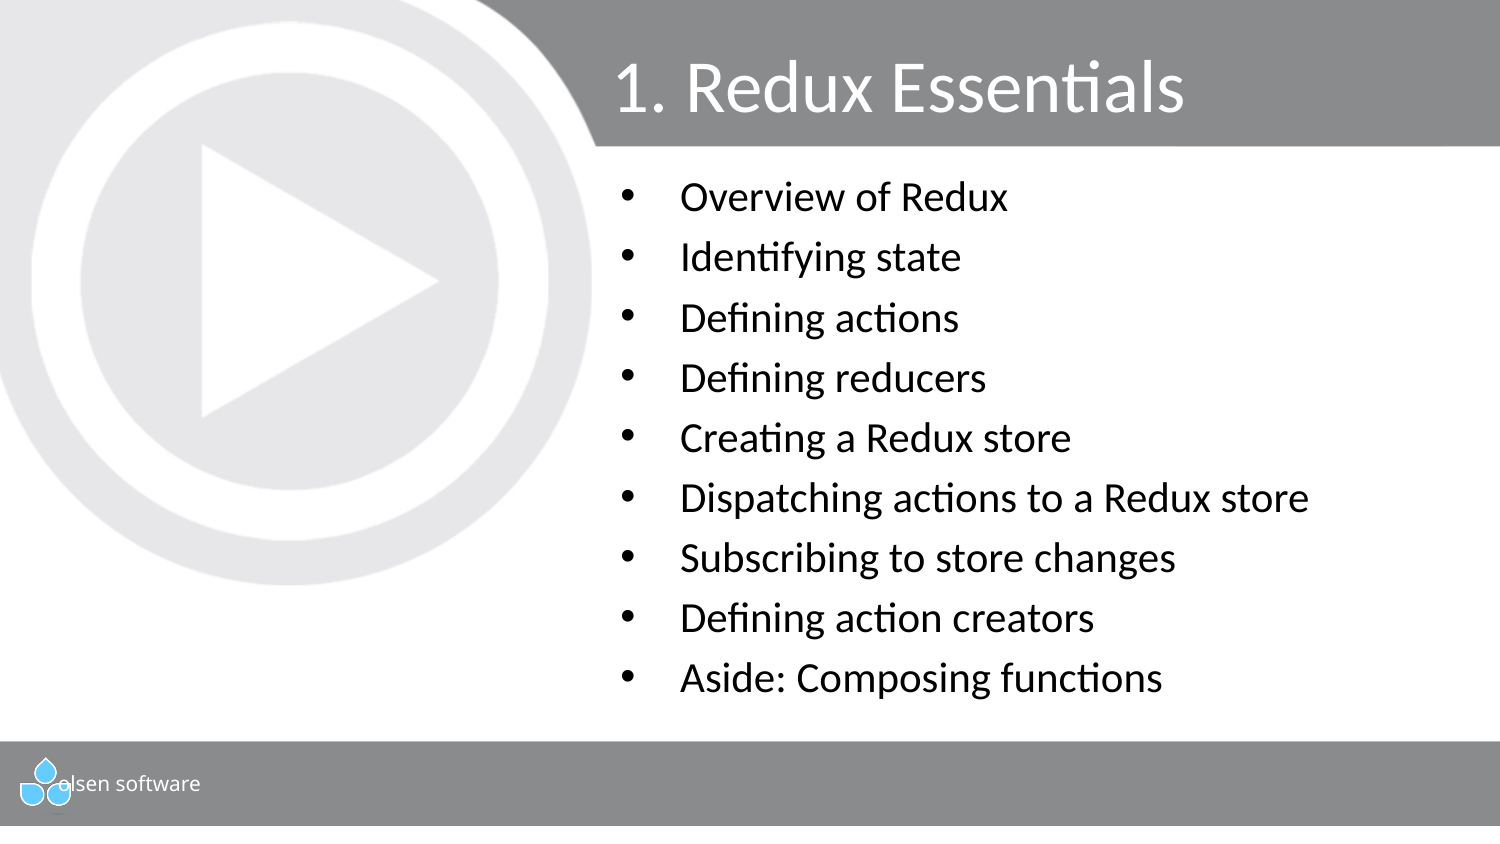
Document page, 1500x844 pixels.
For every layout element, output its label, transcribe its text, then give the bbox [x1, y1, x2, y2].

title 1. Redux Essentials [596, 30, 1465, 161]
picture [0, 0, 1500, 826]
subtitle Overview of Redux Identifying state Defining actions Defining reducers Creating a Redux store Dispatching actions to a Redux store Subscribing to store changes Defining action creators Aside: Composing functions [596, 161, 1465, 712]
